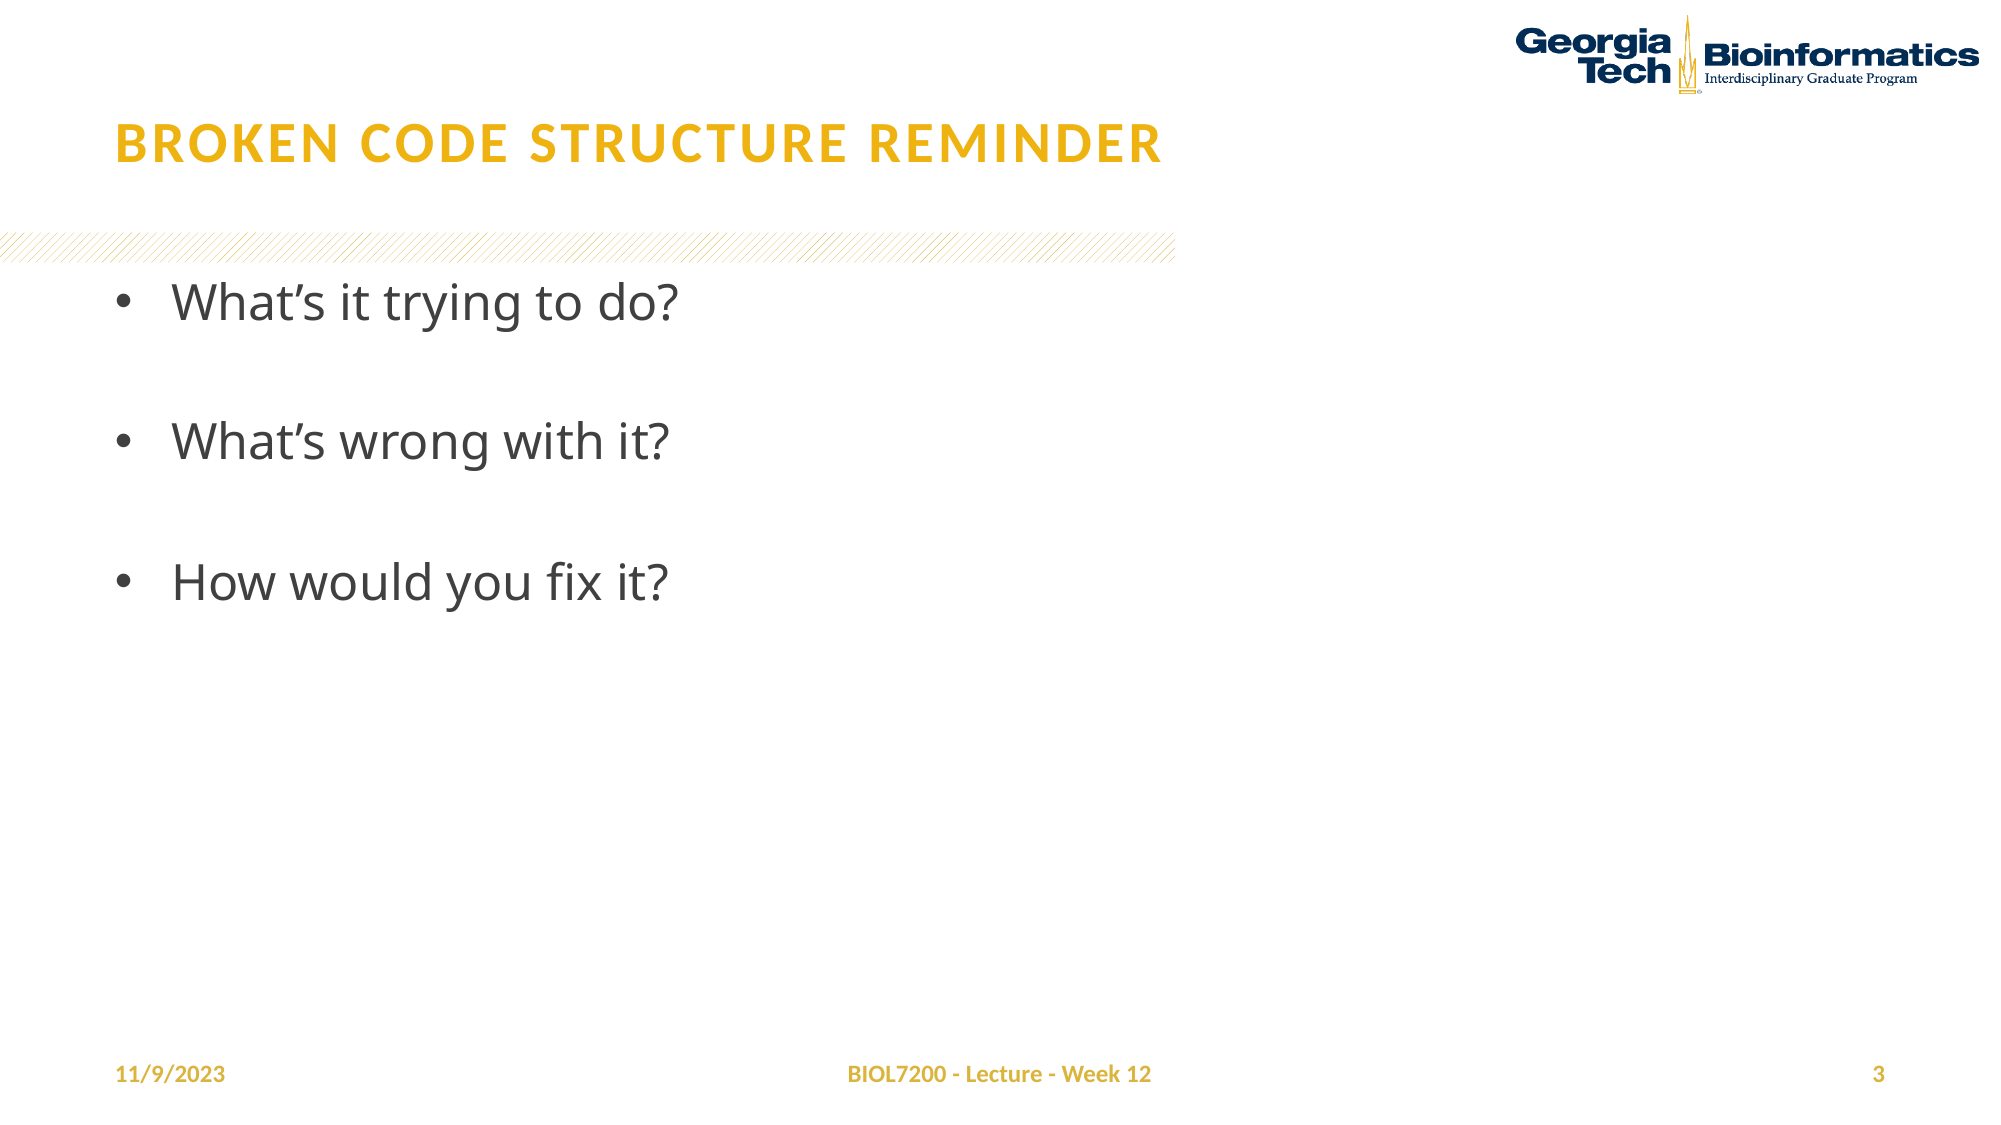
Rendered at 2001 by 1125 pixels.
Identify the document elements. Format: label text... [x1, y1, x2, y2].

picture [1516, 15, 1979, 94]
title Broken code structure reminder [99, 45, 1900, 233]
list What’s it trying to do? What’s wrong with it? How would you fix it? [99, 262, 1900, 1005]
footer BIOL7200 - Lecture - Week 12 [683, 1042, 1317, 1103]
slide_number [99, 1042, 567, 1103]
slide_number 3 [1433, 1042, 1900, 1103]
